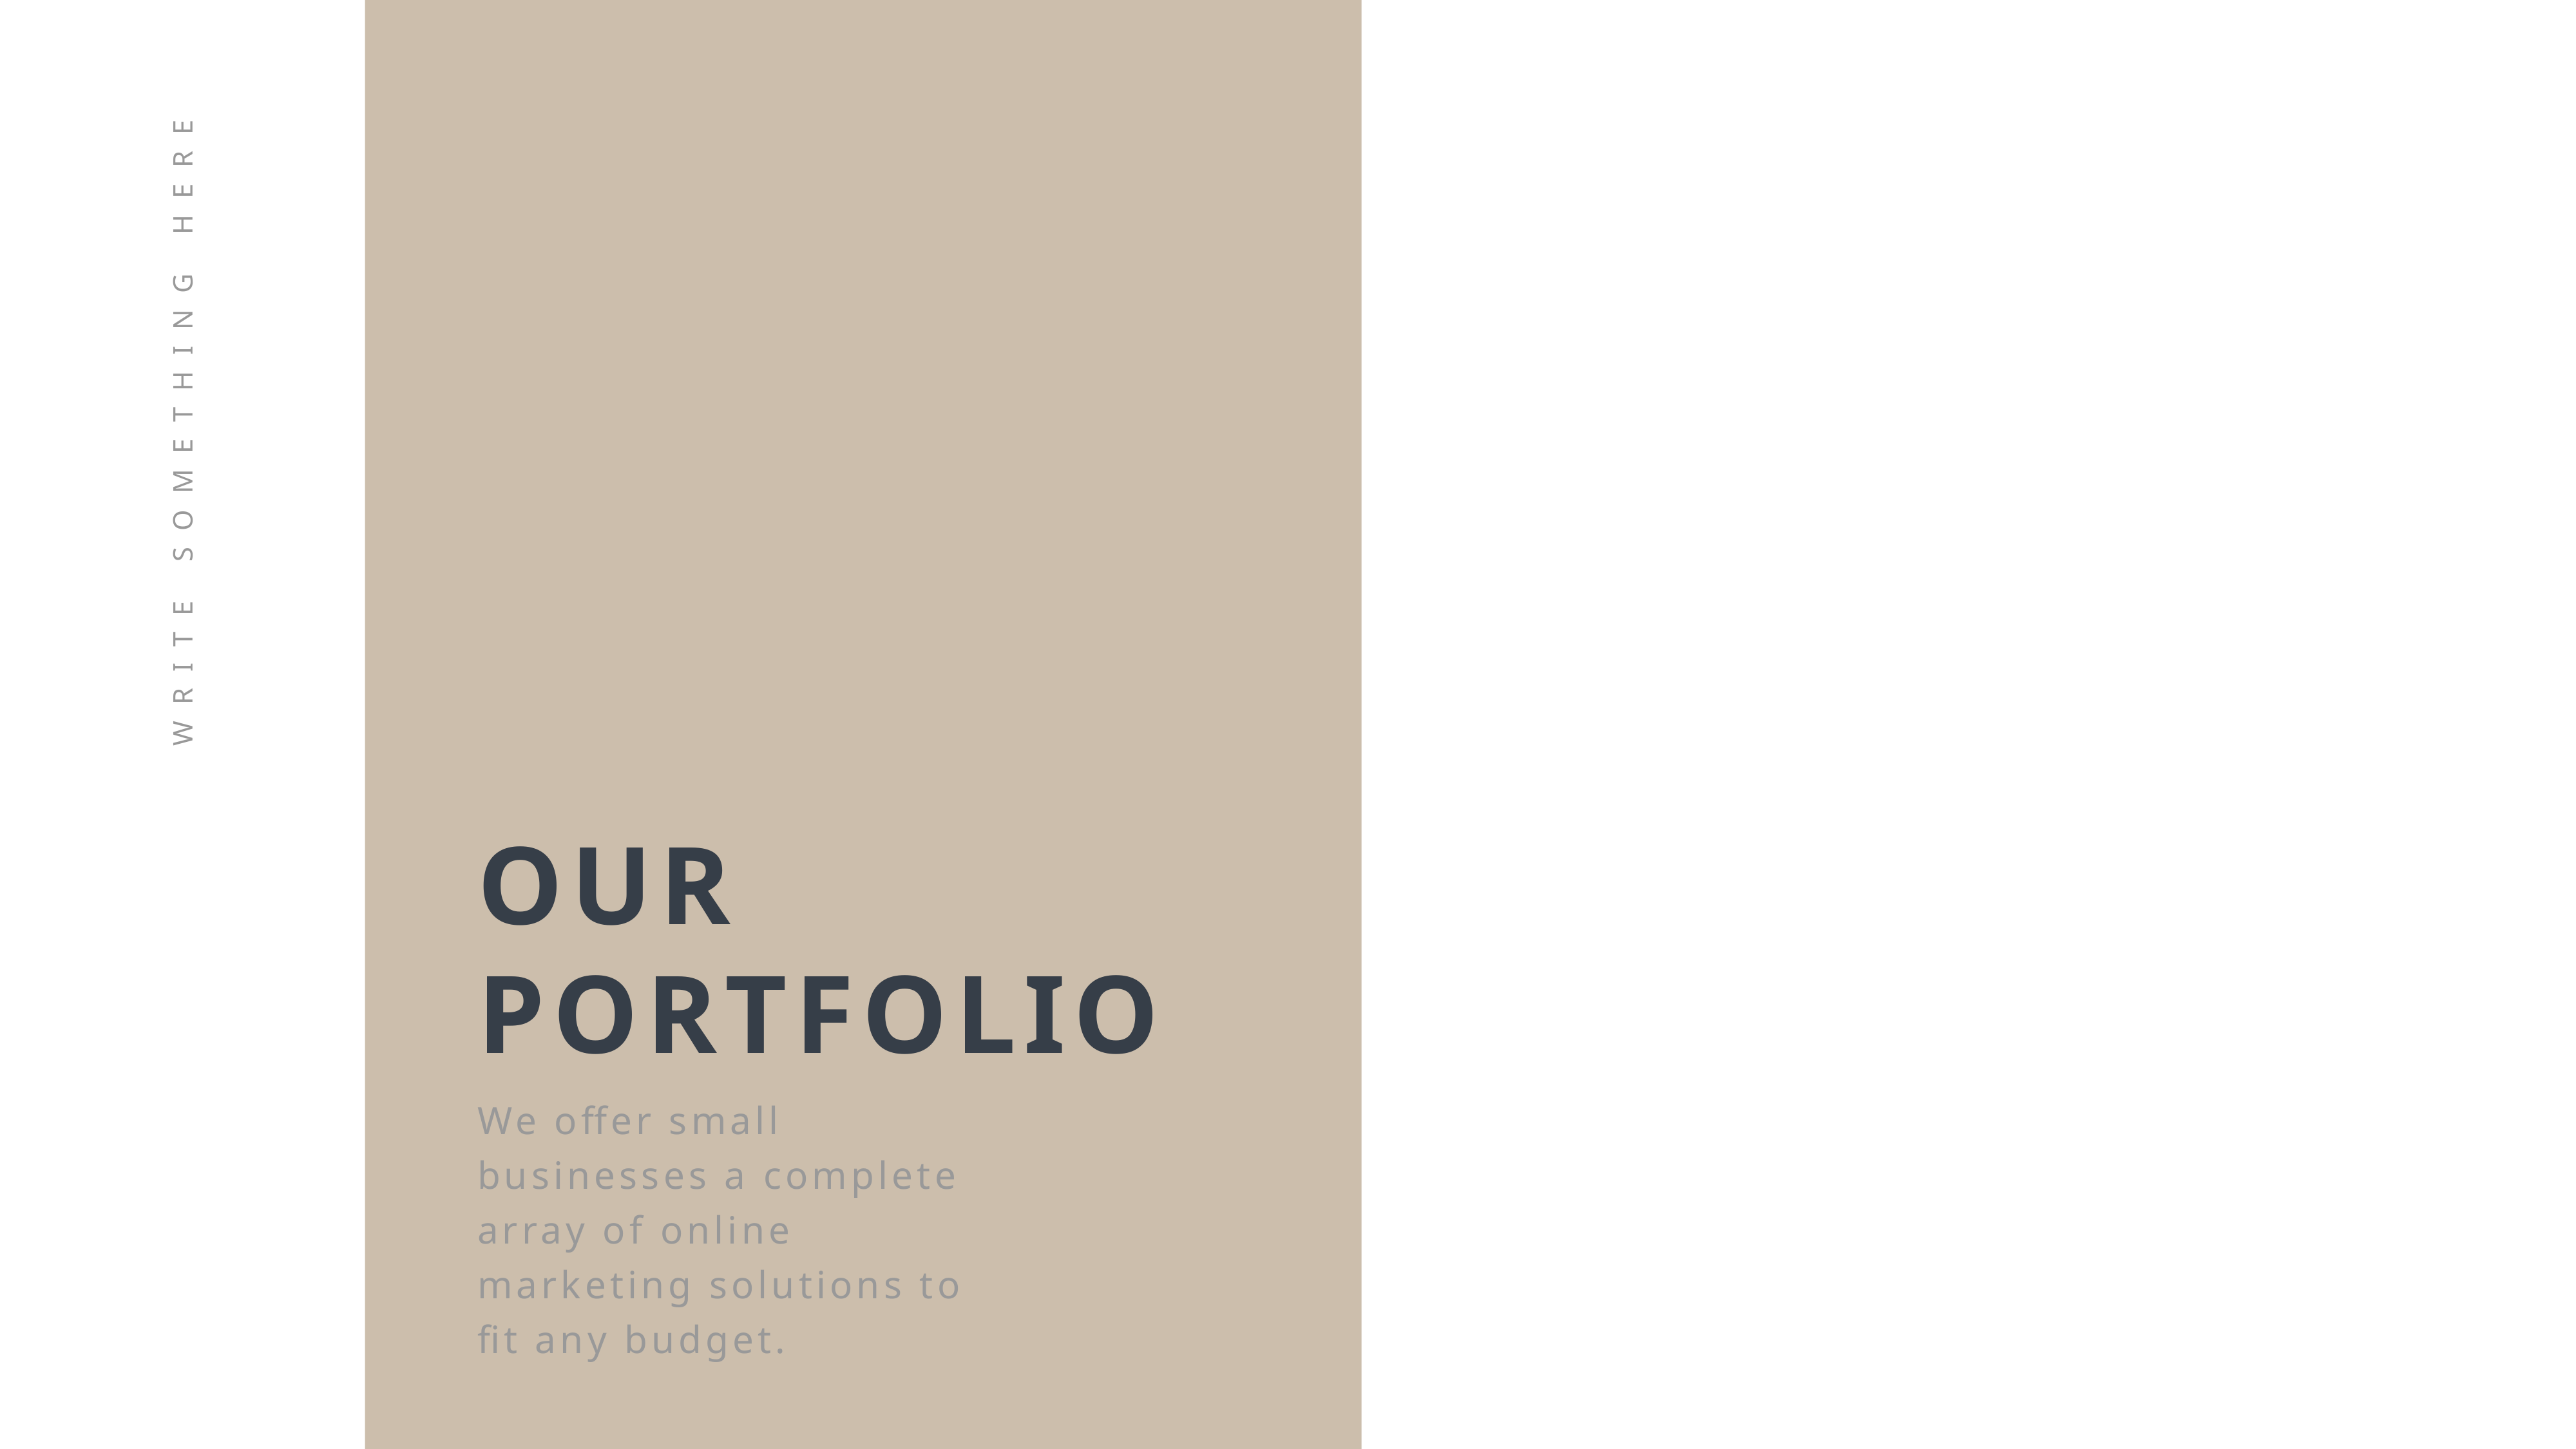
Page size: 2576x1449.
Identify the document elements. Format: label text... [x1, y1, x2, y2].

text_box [468, 812, 1256, 1309]
text_box [365, 0, 1361, 1449]
picture [1361, 0, 2576, 1449]
text_box WRITE SOMETHING HERE [160, 110, 203, 837]
